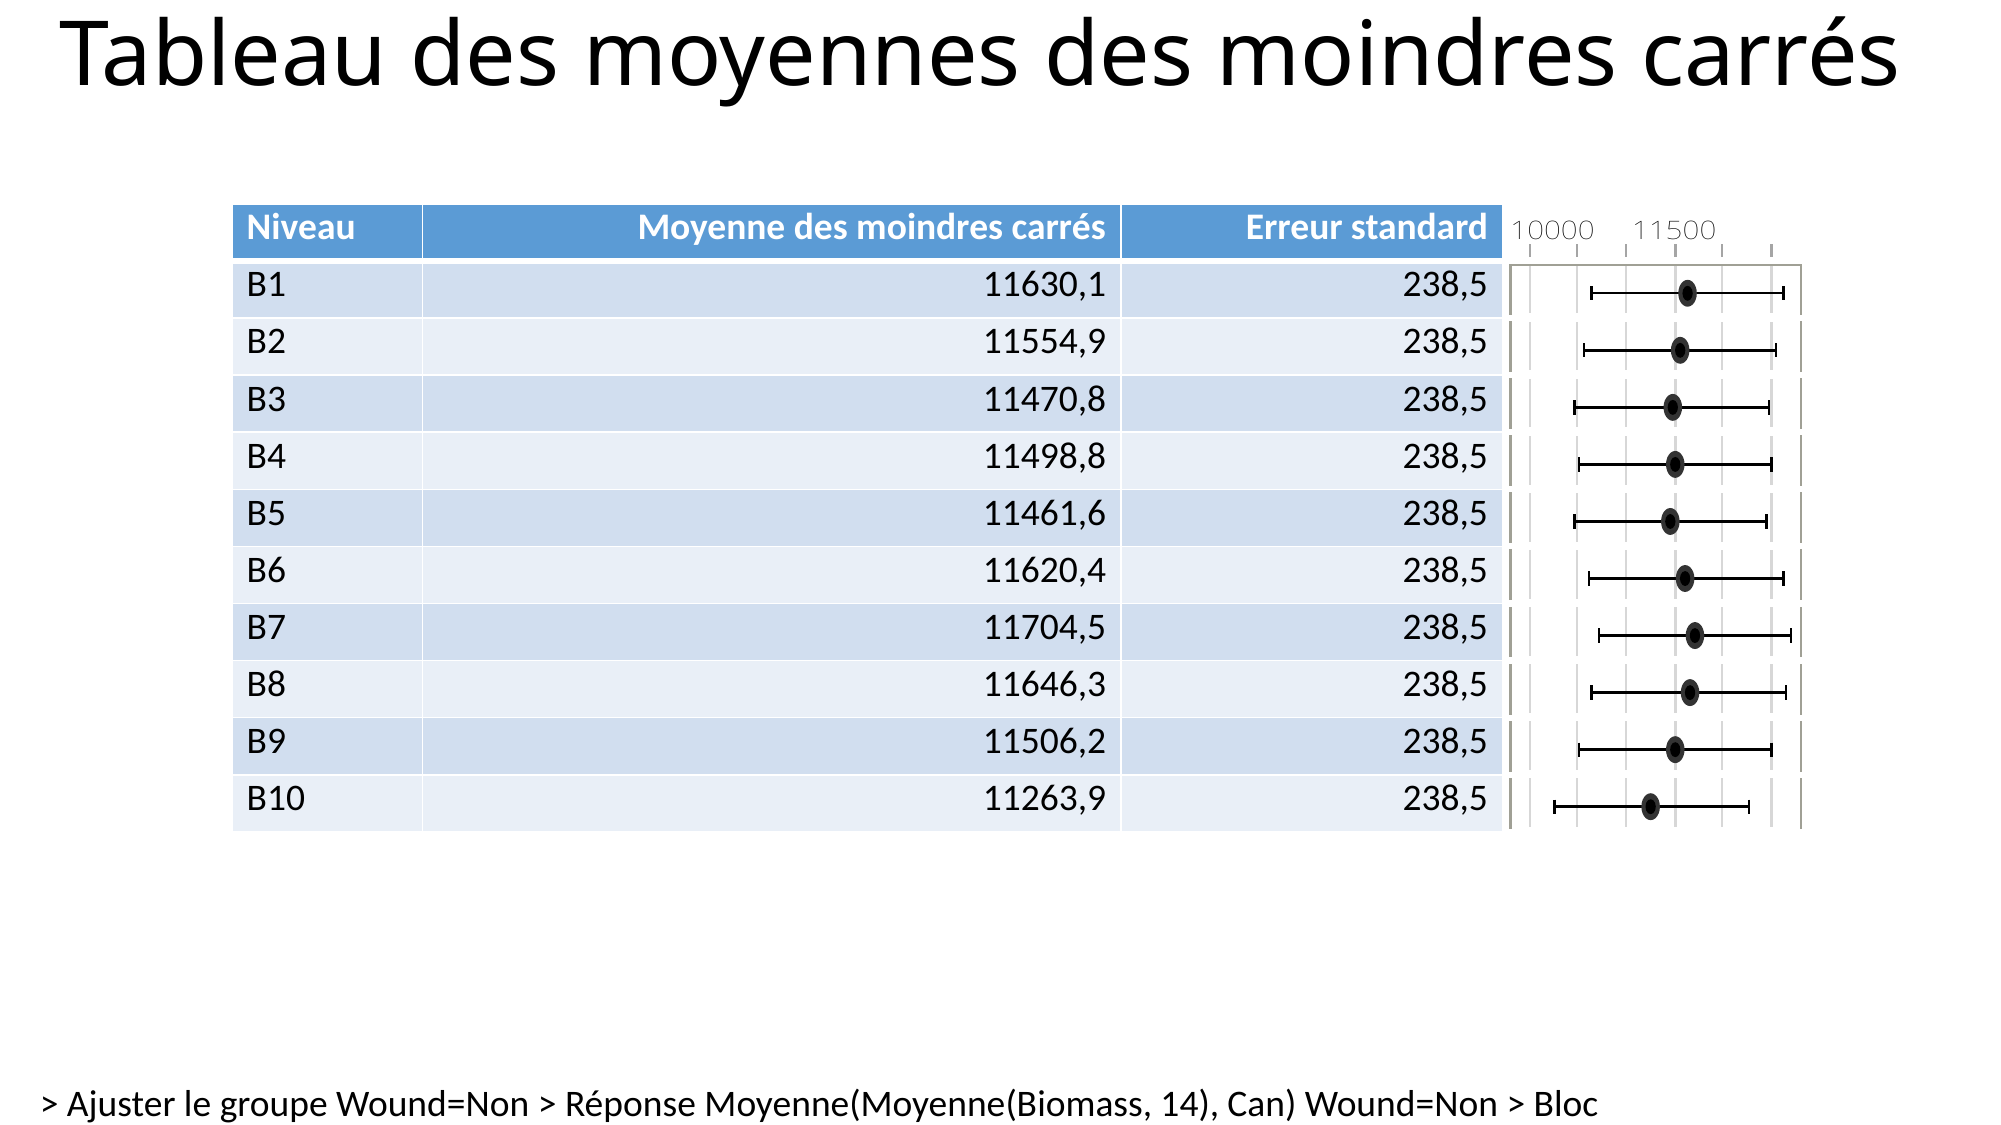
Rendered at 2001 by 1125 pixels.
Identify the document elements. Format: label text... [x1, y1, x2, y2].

table_cell 238,5 [1122, 661, 1502, 717]
table_cell B10 [233, 776, 422, 831]
table_cell B8 [233, 661, 422, 717]
table_cell [1504, 319, 1805, 374]
table_cell 11470,8 [423, 376, 1120, 431]
table_cell 11498,8 [423, 433, 1120, 489]
table_cell 11704,5 [423, 604, 1120, 660]
table_cell 238,5 [1122, 319, 1502, 374]
table_cell 238,5 [1122, 776, 1502, 831]
table_header Niveau [233, 205, 422, 258]
table_cell B9 [233, 718, 422, 774]
table_cell [1504, 718, 1805, 774]
table_cell B1 [233, 264, 422, 317]
table_cell [1504, 547, 1805, 603]
table_cell 11263,9 [423, 776, 1120, 831]
table_cell [1504, 433, 1805, 489]
table_cell B7 [233, 604, 422, 660]
table_cell B2 [233, 319, 422, 374]
table_cell [1504, 376, 1805, 431]
table_cell B3 [233, 376, 422, 431]
table_cell B6 [233, 547, 422, 603]
table_cell 11630,1 [423, 264, 1120, 317]
table_cell 238,5 [1122, 547, 1502, 603]
table_cell [1504, 604, 1805, 660]
table_cell 11620,4 [423, 547, 1120, 603]
table_cell 238,5 [1122, 433, 1502, 489]
title Tableau des moyennes des moindres carrés [0, 0, 1963, 113]
table_cell B4 [233, 433, 422, 489]
table_cell 11646,3 [423, 661, 1120, 717]
table_header Moyenne des moindres carrés [423, 205, 1120, 258]
table_header Erreur standard [1122, 205, 1502, 258]
table_cell 11554,9 [423, 319, 1120, 374]
table_cell [1504, 264, 1805, 317]
table_cell 11506,2 [423, 718, 1120, 774]
table_cell 238,5 [1122, 490, 1502, 546]
table_cell [1504, 661, 1805, 717]
table_cell 238,5 [1122, 718, 1502, 774]
table_cell B5 [233, 490, 422, 546]
table_cell 11461,6 [423, 490, 1120, 546]
table_cell 238,5 [1122, 604, 1502, 660]
table_cell 238,5 [1122, 376, 1502, 431]
table_cell 238,5 [1122, 264, 1502, 317]
table_cell [1504, 490, 1805, 546]
table_header [1504, 205, 1805, 258]
table_cell [1504, 776, 1805, 831]
text_box > Ajuster le groupe Wound=Non > Réponse Moyenne(Moyenne(Biomass, 14), Can) Wound=Non > Bloc [39, 1079, 1601, 1125]
